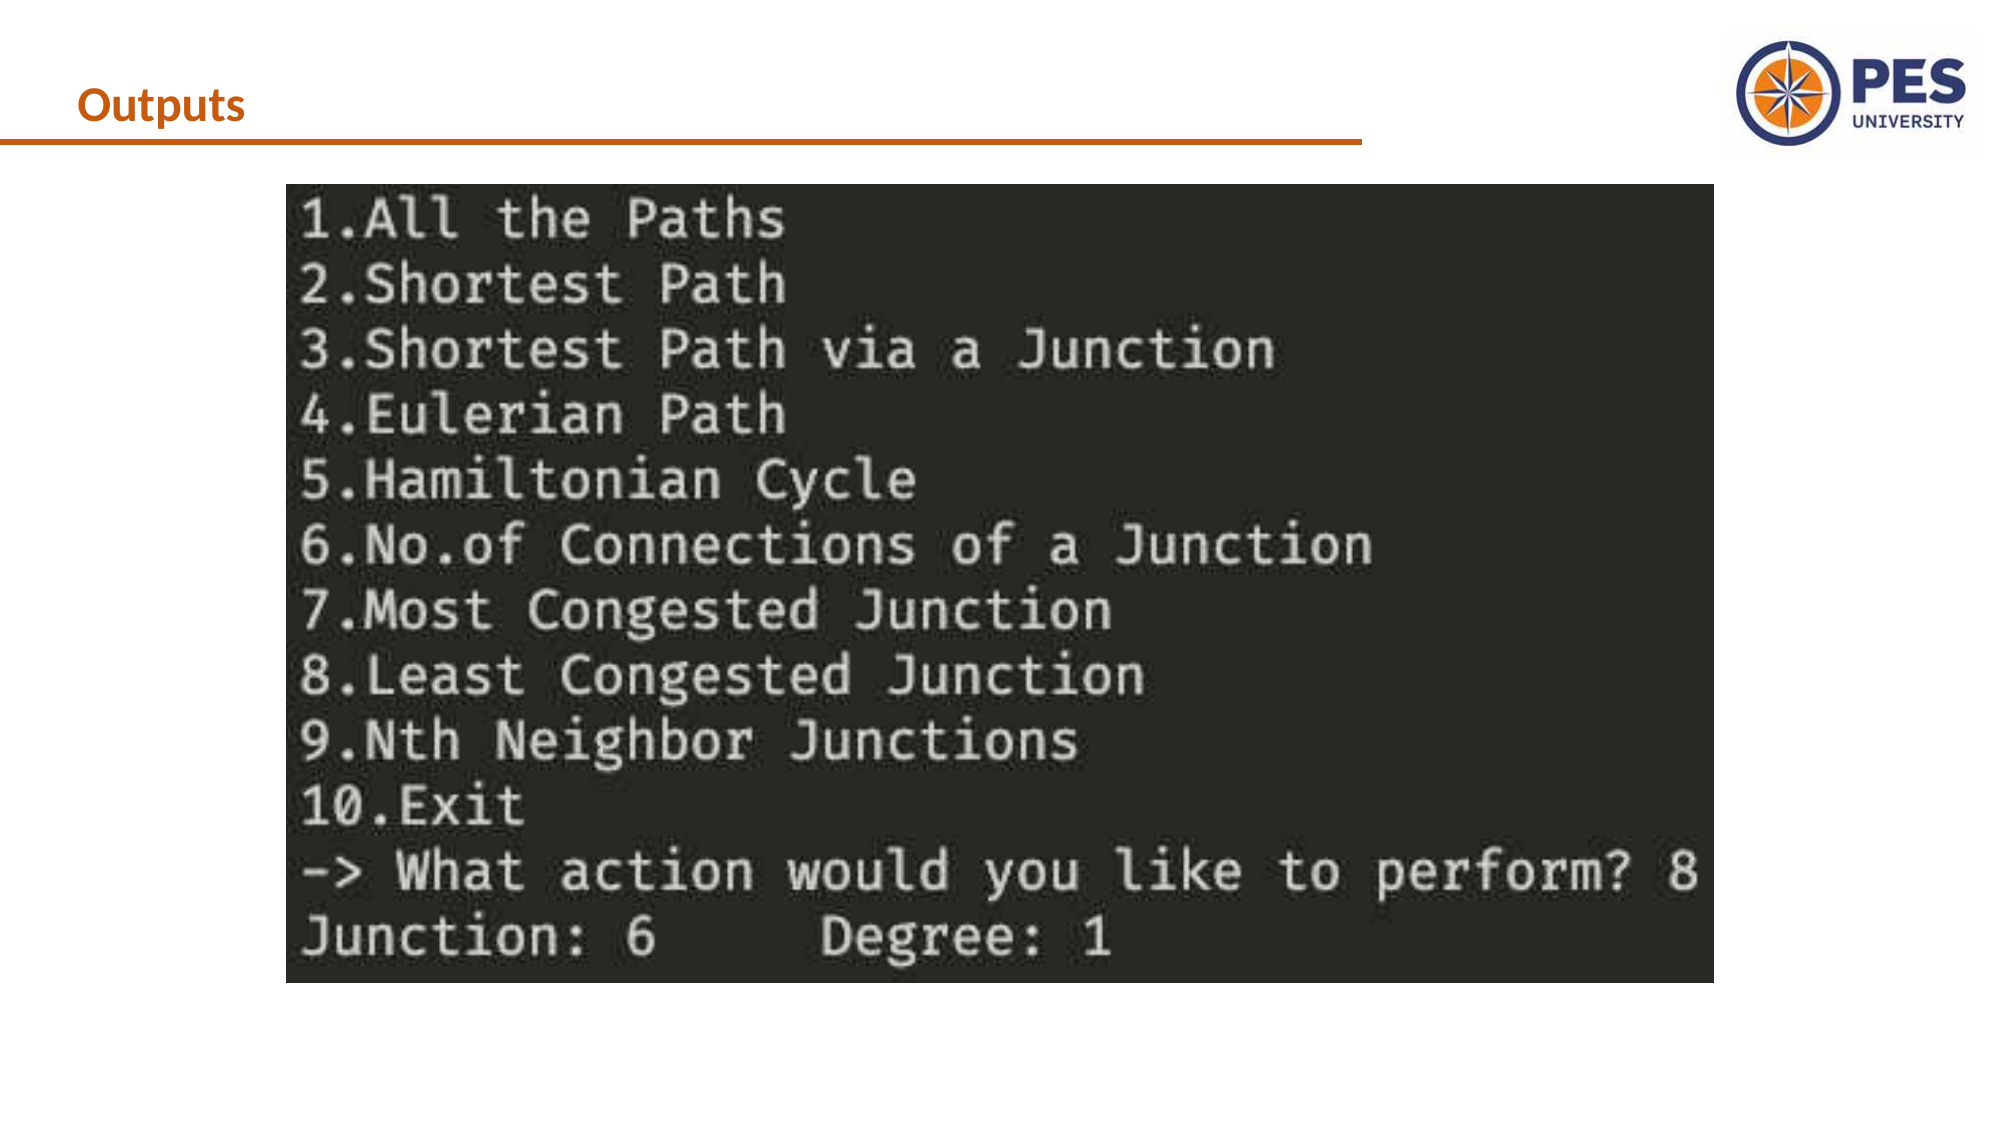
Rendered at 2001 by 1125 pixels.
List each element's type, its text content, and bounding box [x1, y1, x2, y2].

text_box [62, 144, 1869, 279]
picture [286, 184, 1714, 983]
picture [1724, 28, 1978, 159]
text_box Outputs [62, 64, 1375, 140]
